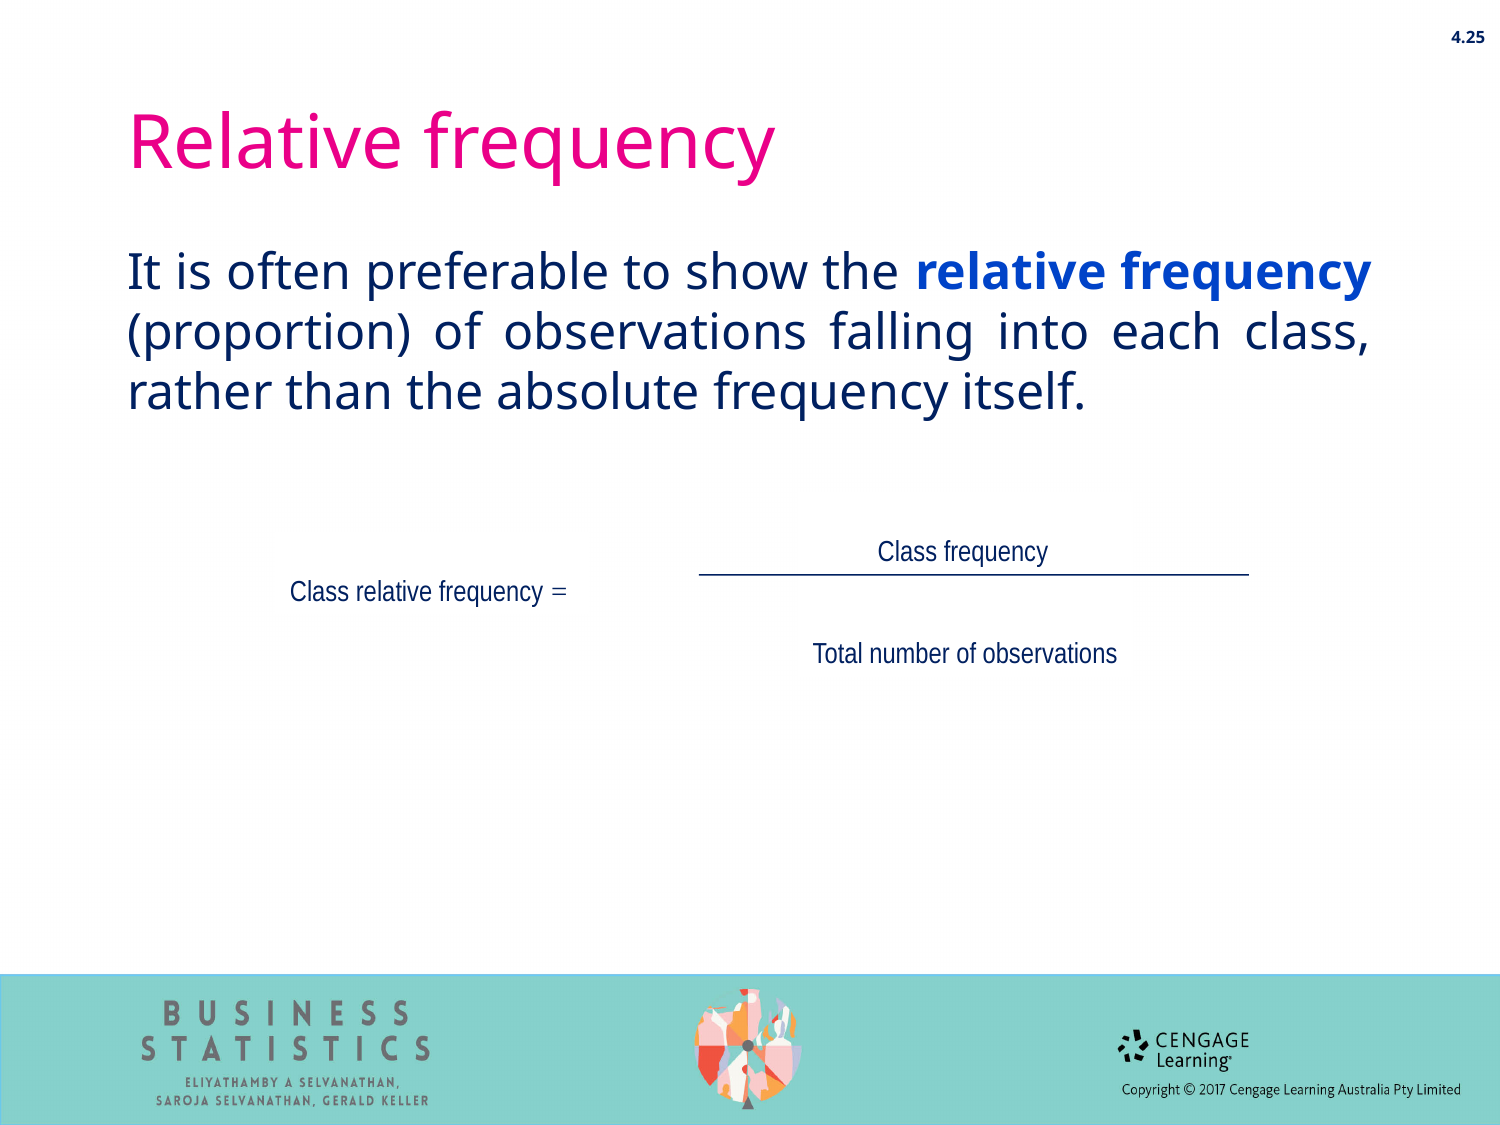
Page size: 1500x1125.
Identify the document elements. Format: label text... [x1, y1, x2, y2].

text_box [170, 491, 1249, 659]
text_box 4.25 [1387, 0, 1500, 60]
picture [0, 0, 1500, 1125]
list It is often preferable to show the relative frequency (proportion) of observations falling into each class, rather than the absolute frequency itself. [112, 231, 1388, 894]
title Relative frequency [112, 78, 1388, 199]
